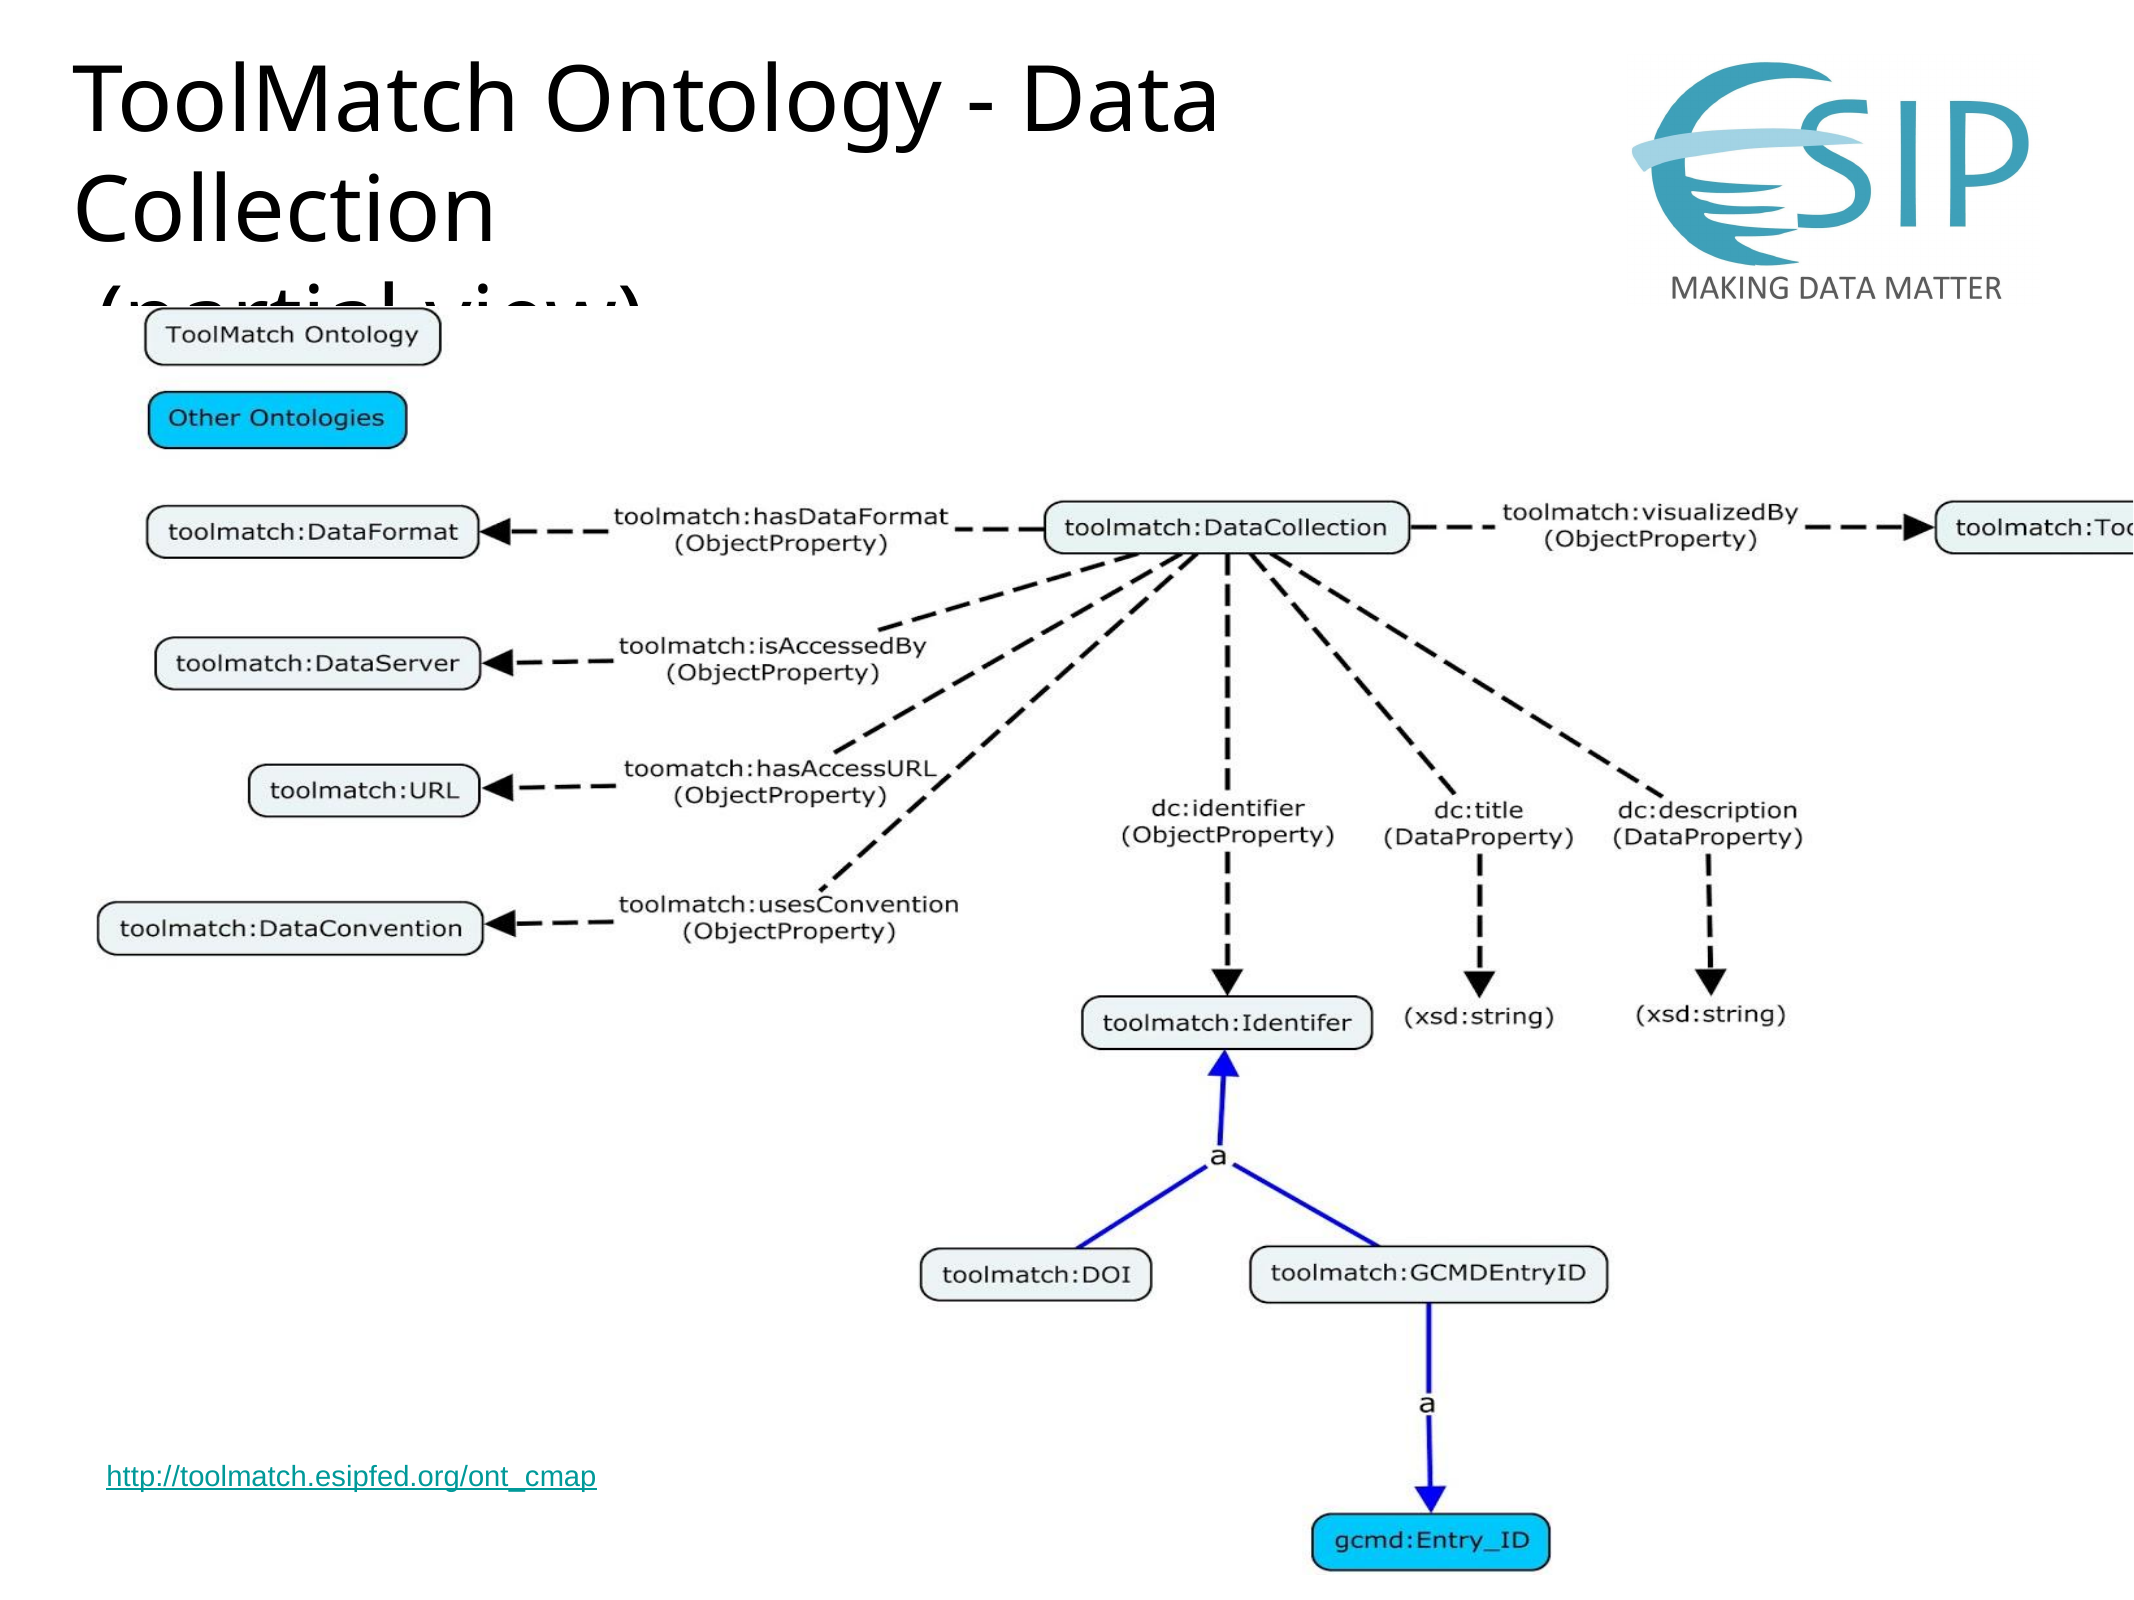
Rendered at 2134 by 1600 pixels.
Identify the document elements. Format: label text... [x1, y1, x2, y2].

picture [96, 54, 2134, 1576]
title ToolMatch Ontology - Data Collection (partial view) [57, 24, 1686, 257]
